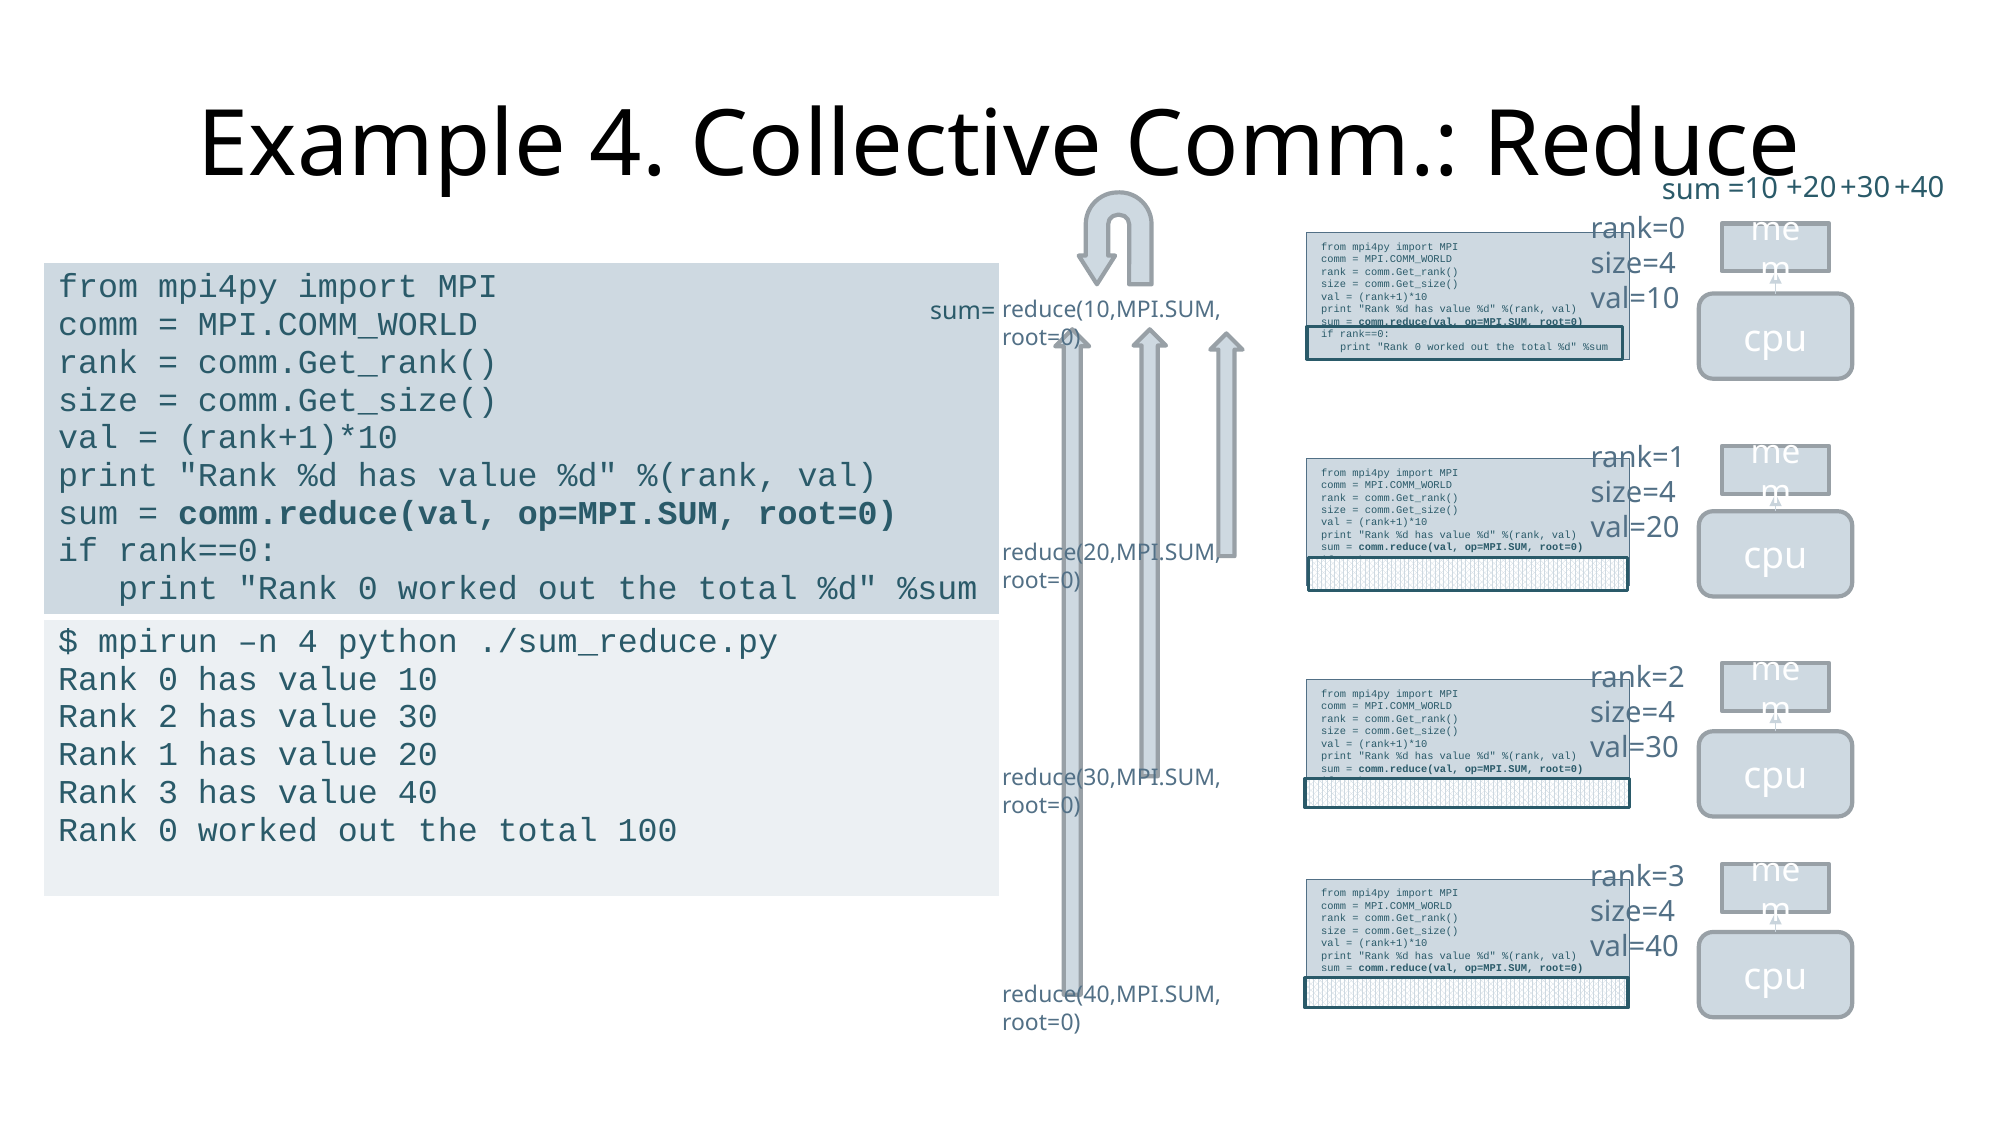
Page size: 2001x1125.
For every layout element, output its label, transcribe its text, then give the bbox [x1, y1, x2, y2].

text_box rank=3 size=4 val=40 [1575, 849, 1693, 970]
text_box [1139, 601, 1160, 755]
text_box from mpi4py import MPI comm = MPI.COMM_WORLD rank = comm.Get_rank() size = comm.Get_size() val = (rank+1)*10 print "Rank %d has value %d" %(rank, val) sum = comm.reduce(val, op=MPI.SUM, root=0) if rank==0: print "Rank 0 worked out the total %d" %sum [1306, 679, 1630, 776]
text_box from mpi4py import MPI comm = MPI.COMM_WORLD rank = comm.Get_rank() size = comm.Get_size() val = (rank+1)*10 print "Rank %d has value %d" %(rank, val) sum = comm.reduce(val, op=MPI.SUM, root=0) if rank==0: print "Rank 0 worked out the total %d" %sum [1306, 458, 1630, 555]
text_box [1061, 826, 1083, 972]
text_box +30 [1825, 161, 1879, 211]
text_box [1316, 776, 1632, 810]
title Example 4. Collective Comm.: Reduce [99, 45, 1900, 233]
text_box [1076, 190, 1154, 287]
text_box sum [1647, 162, 1736, 213]
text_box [1698, 223, 1853, 1018]
text_box [1061, 601, 1083, 755]
text_box reduce(20,MPI.SUM, root=0) [987, 530, 1316, 601]
table_header from mpi4py import MPI comm = MPI.COMM_WORLD rank = comm.Get_rank() size = comm.Get_size() val = (rank+1)*10 print "Rank %d has value %d" %(rank, val) sum = comm.reduce(val, op=MPI.SUM, root=0) if rank==0: print "Rank 0 worked out the total %d" %sum [44, 263, 999, 614]
table_cell $ mpirun –n 4 python ./sum_reduce.py Rank 0 has value 10 Rank 2 has value 30 Rank 1 has value 20 Rank 3 has value 40 Rank 0 worked out the total 100 [44, 620, 999, 896]
text_box +40 [1879, 161, 1960, 211]
text_box [1316, 976, 1630, 1010]
text_box from mpi4py import MPI comm = MPI.COMM_WORLD rank = comm.Get_rank() size = comm.Get_size() val = (rank+1)*10 print "Rank %d has value %d" %(rank, val) sum = comm.reduce(val, op=MPI.SUM, root=0) if rank==0: print "Rank 0 worked out the total %d" %sum [1306, 232, 1630, 360]
text_box from mpi4py import MPI comm = MPI.COMM_WORLD rank = comm.Get_rank() size = comm.Get_size() val = (rank+1)*10 print "Rank %d has value %d" %(rank, val) sum = comm.reduce(val, op=MPI.SUM, root=0) if rank==0: print "Rank 0 worked out the total %d" %sum [1306, 879, 1630, 976]
text_box rank=0 size=4 val=10 [1575, 202, 1732, 322]
text_box [1316, 555, 1630, 593]
text_box [1061, 357, 1083, 530]
text_box [1139, 357, 1160, 530]
text_box rank=1 size=4 val=20 [1575, 430, 1693, 551]
text_box +20 [1771, 161, 1825, 211]
text_box reduce(10,MPI.SUM, root=0) [987, 287, 1316, 357]
text_box =10 [1713, 162, 1794, 212]
text_box reduce(30,MPI.SUM, root=0) [987, 755, 1316, 826]
text_box reduce(40,MPI.SUM, root=0) [987, 972, 1316, 1043]
text_box sum= [915, 287, 1011, 332]
text_box rank=2 size=4 val=30 [1575, 651, 1693, 771]
text_box [1216, 357, 1237, 530]
text_box [1305, 325, 1625, 361]
